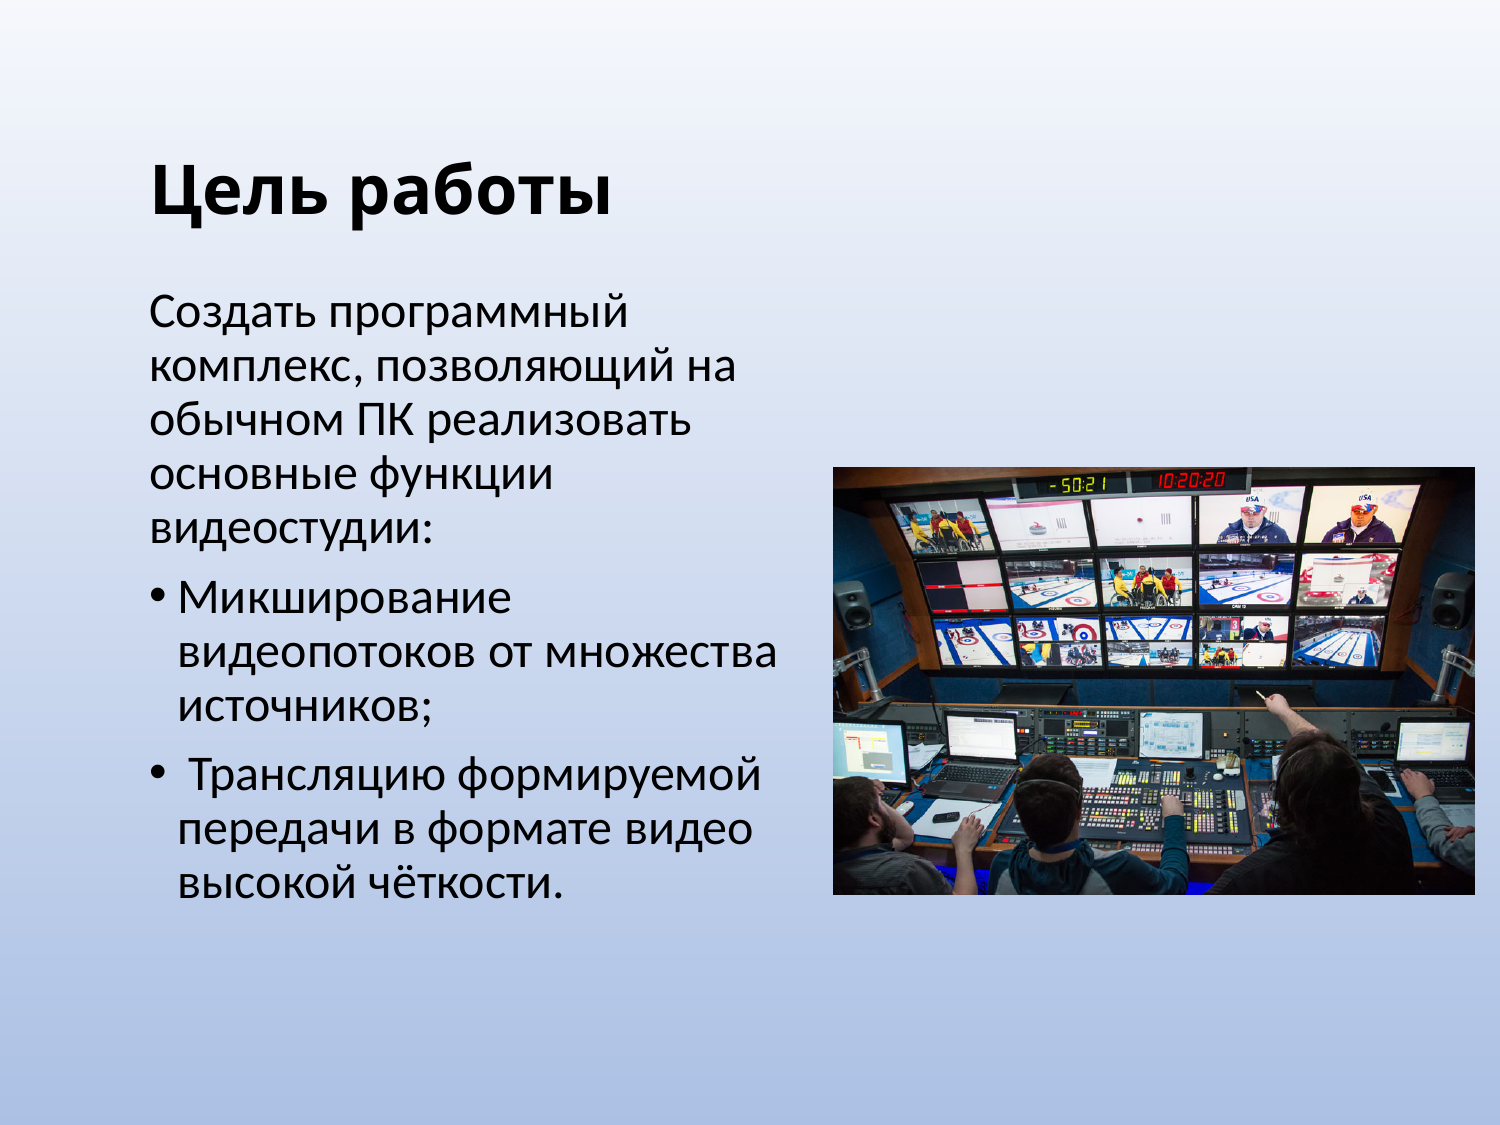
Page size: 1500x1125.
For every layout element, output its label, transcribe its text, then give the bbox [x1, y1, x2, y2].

list Создать программный комплекс, позволяющий на обычном ПК реализовать основные функции видеостудии: Микширование видеопотоков от множества источников; Трансляцию формируемой передачи в формате видео высокой чёткости. [134, 276, 794, 1063]
picture [833, 467, 1475, 895]
title Цель работы [134, 84, 1367, 300]
